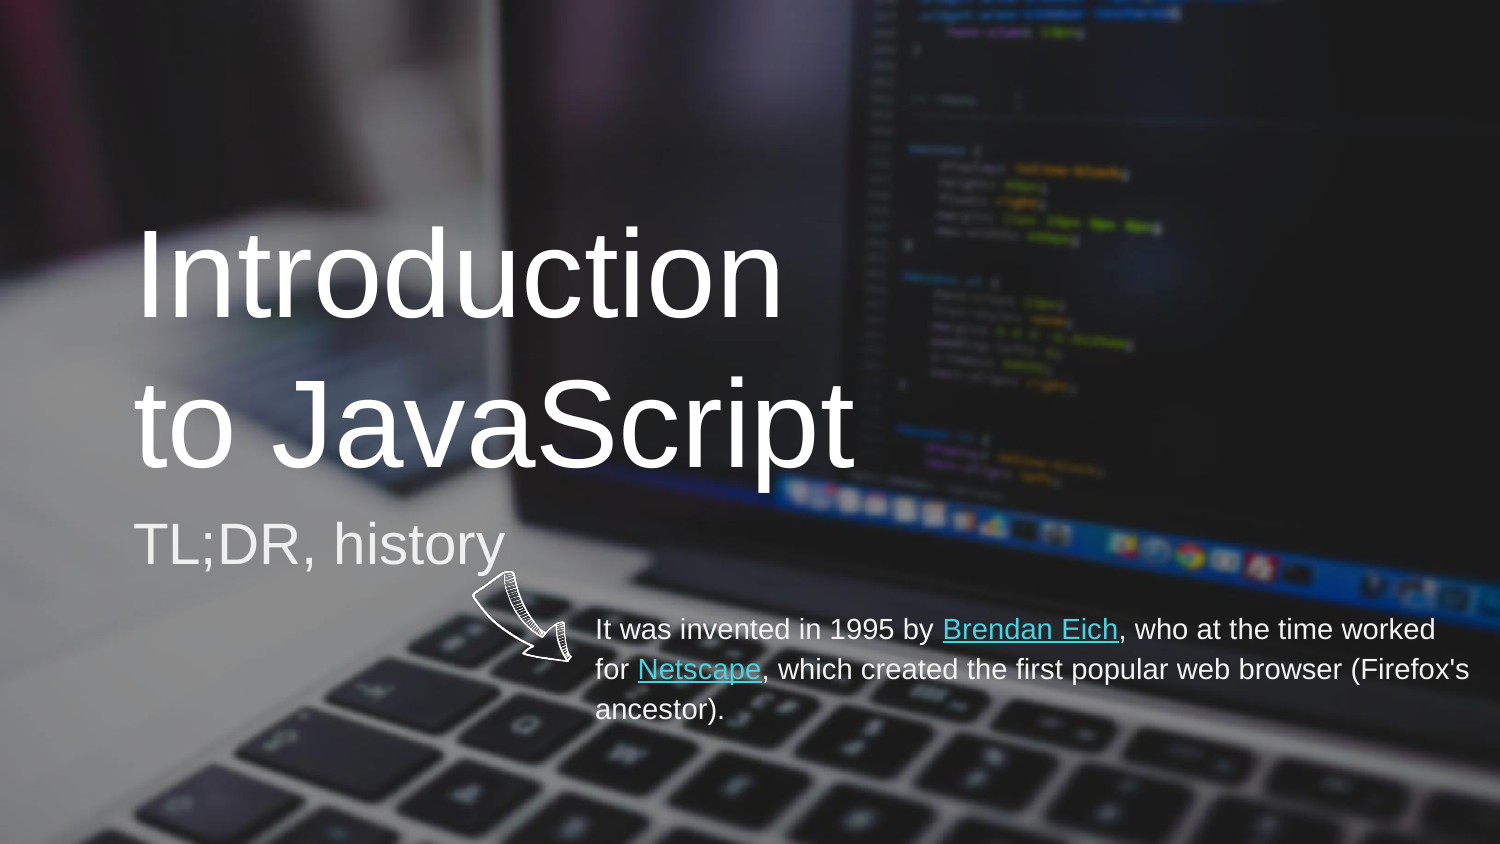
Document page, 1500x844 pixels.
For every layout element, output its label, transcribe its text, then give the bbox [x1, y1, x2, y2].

subtitle TL;DR, history [118, 491, 1269, 622]
picture [0, 0, 1500, 844]
text_box Introduction to JavaScript [118, 177, 1083, 446]
text_box It was invented in 1995 by Brendan Eich, who at the time worked for Netscape, which created the first popular web browser (Firefox's ancestor). [580, 590, 1491, 830]
